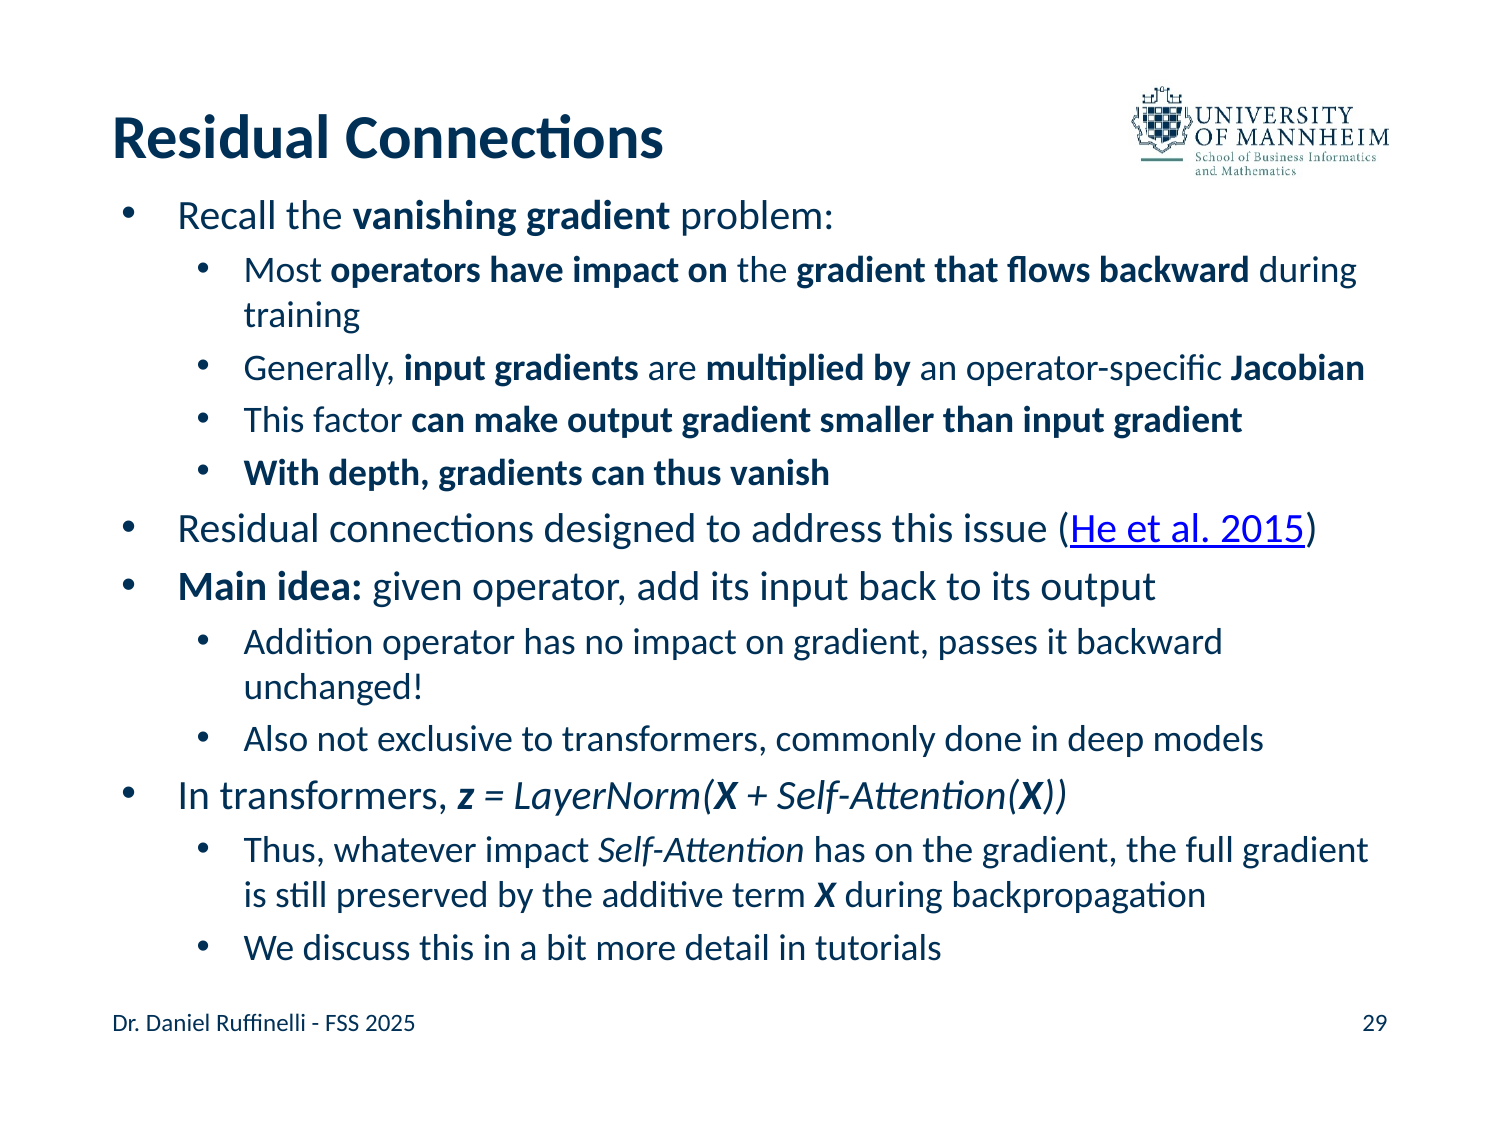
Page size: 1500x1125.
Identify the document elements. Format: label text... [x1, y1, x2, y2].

list Recall the vanishing gradient problem: Most operators have impact on the gradient that flows backward during training Generally, input gradients are multiplied by an operator-specific Jacobian This factor can make output gradient smaller than input gradient With depth, gradients can thus vanish Residual connections designed to address this issue (He et al. 2015) Main idea: given operator, add its input back to its output Addition operator has no impact on gradient, passes it backward unchanged! Also not exclusive to transformers, commonly done in deep models In transformers, z = LayerNorm(X + Self-Attention(X)) Thus, whatever impact Self-Attention has on the gradient, the full gradient is still preserved by the additive term X during backpropagation We discuss this in a bit more detail in tutorials [112, 187, 1395, 996]
title Residual Connections [112, 95, 1102, 187]
picture [1095, 57, 1425, 211]
footer Dr. Daniel Ruffinelli - FSS 2025 [112, 1006, 588, 1036]
slide_number 29 [1214, 1006, 1388, 1036]
